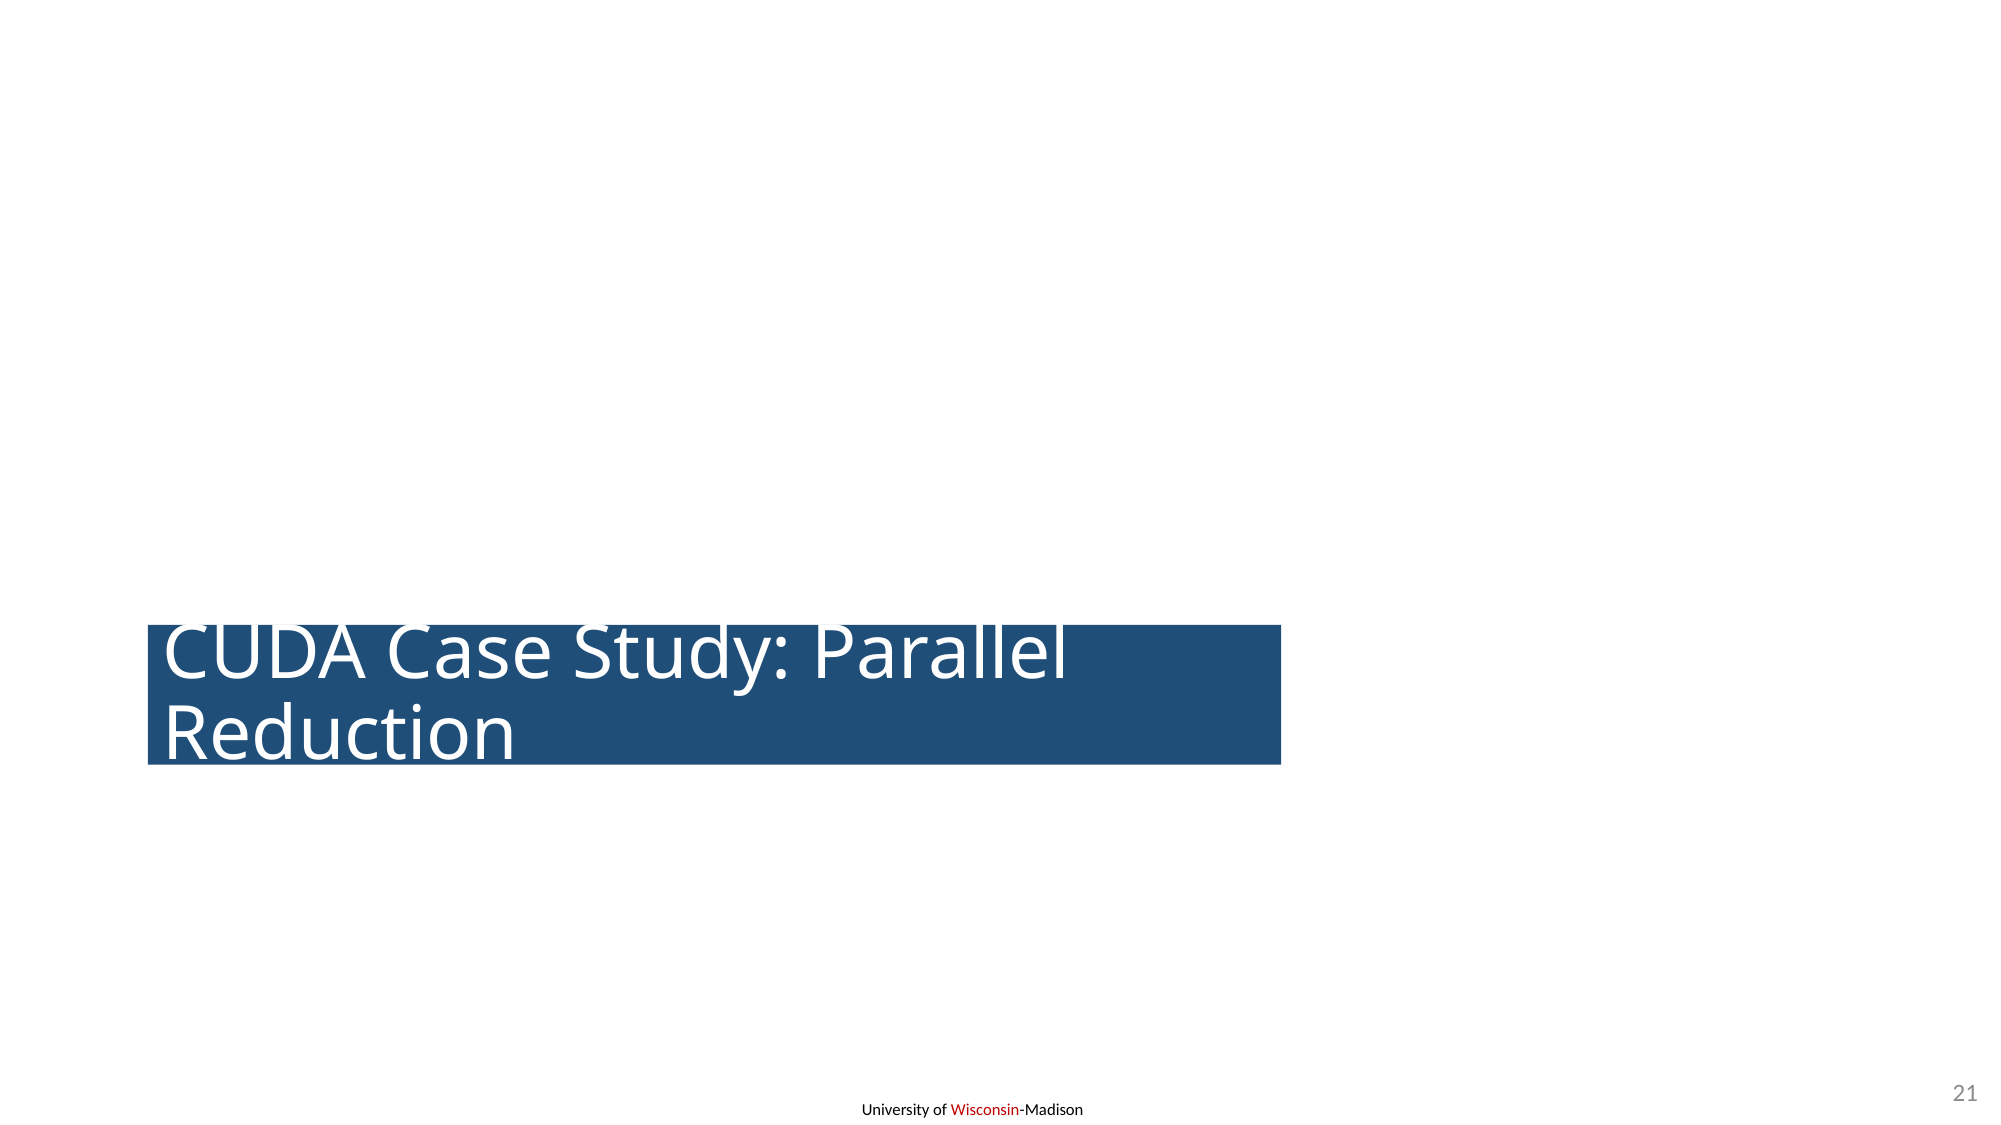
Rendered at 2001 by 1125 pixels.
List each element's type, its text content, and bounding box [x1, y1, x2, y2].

slide_number 21 [1879, 1069, 1994, 1114]
title CUDA Case Study: Parallel Reduction [147, 624, 1282, 765]
